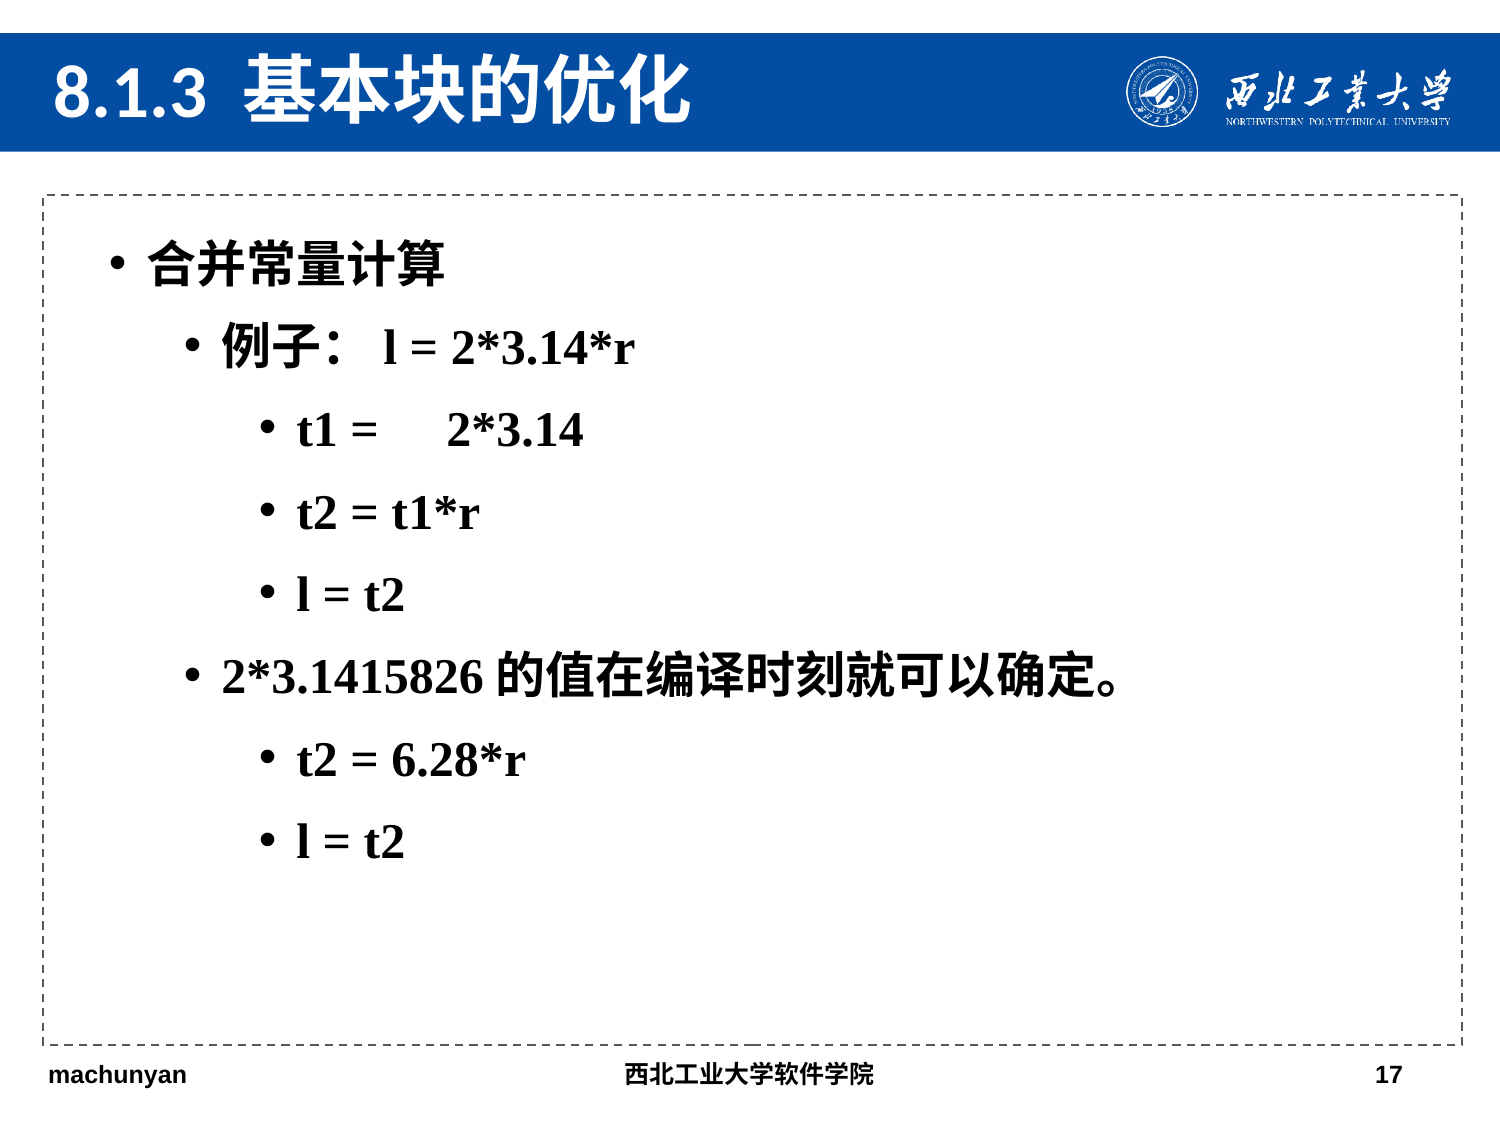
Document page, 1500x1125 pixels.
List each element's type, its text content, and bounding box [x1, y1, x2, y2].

picture [1226, 68, 1451, 125]
text_box 合并常量计算 例子：l = 2*3.14*r t1 = 2*3.14 t2 = t1*r l = t2 2*3.1415826的值在编译时刻就可以确定。 t2 = 6.28*r l = t2 [93, 212, 1407, 993]
list 8.1.3 基本块的优化 [38, 45, 862, 143]
picture [1126, 56, 1198, 127]
